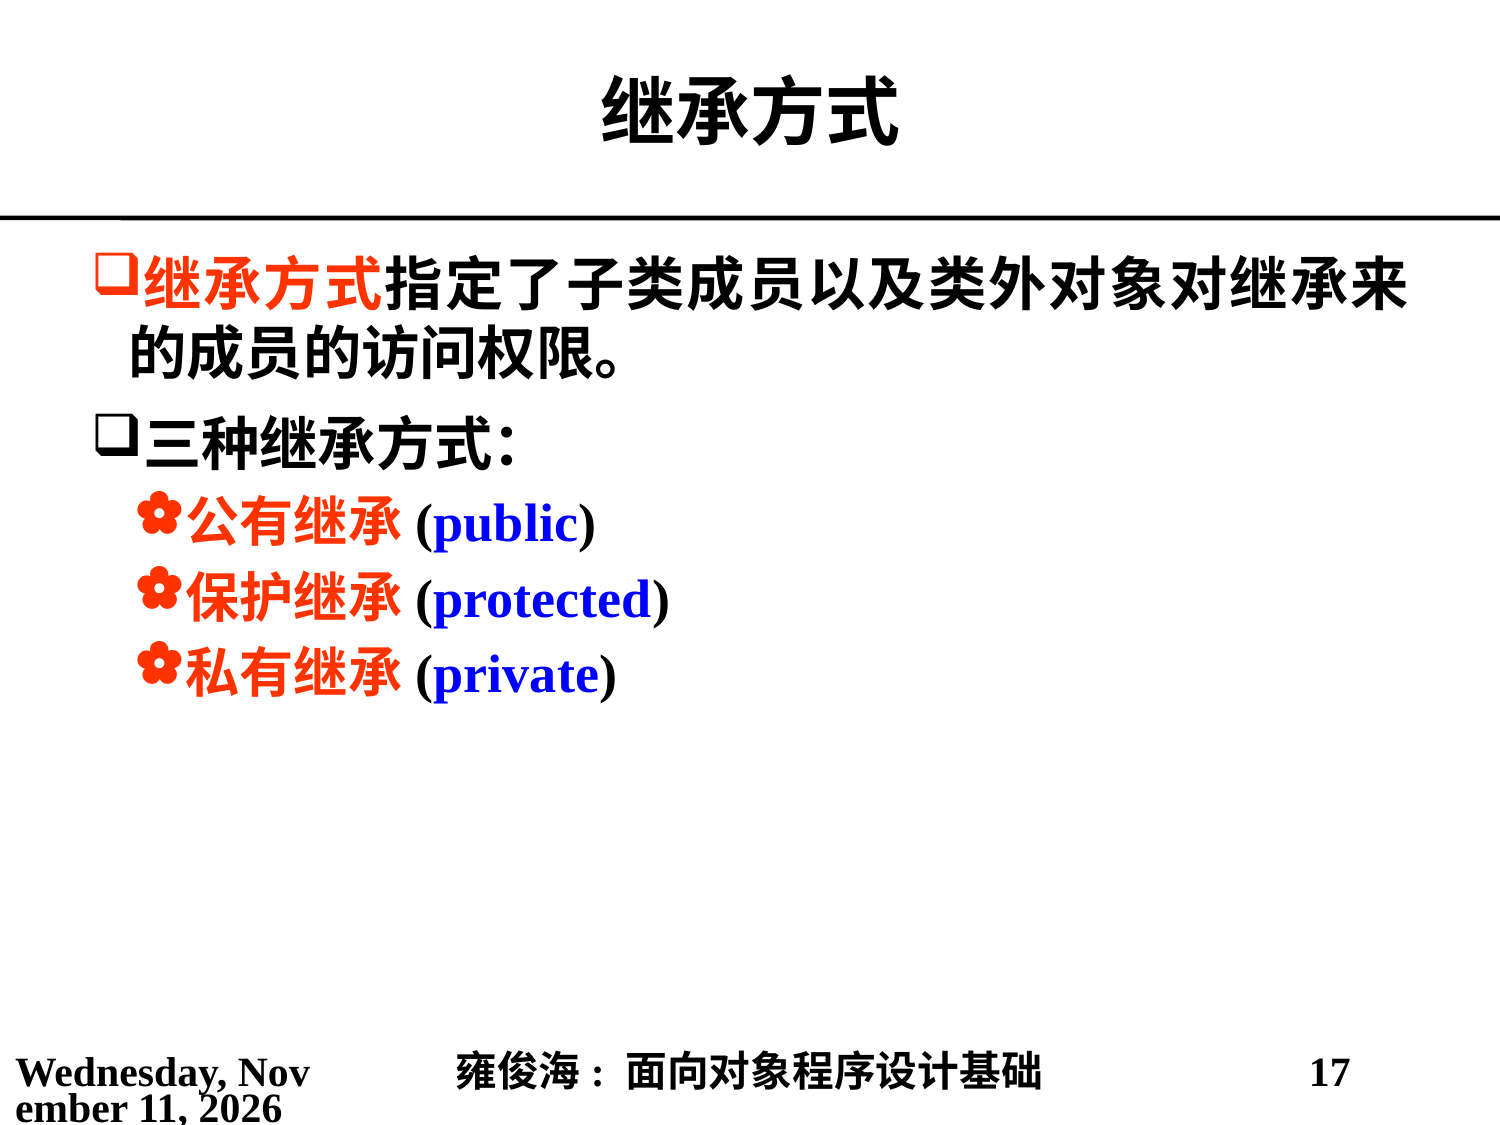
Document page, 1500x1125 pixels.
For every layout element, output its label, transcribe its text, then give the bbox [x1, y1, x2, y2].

title 继承方式 [0, 0, 1500, 217]
slide_number 17 [1161, 1042, 1499, 1103]
footer 雍俊海: 面向对象程序设计基础 [337, 1042, 1161, 1103]
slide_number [0, 1042, 337, 1103]
list 继承方式指定了子类成员以及类外对象对继承来的成员的访问权限。 三种继承方式： 公有继承(public) 保护继承(protected) 私有继承(private) [75, 239, 1425, 1042]
